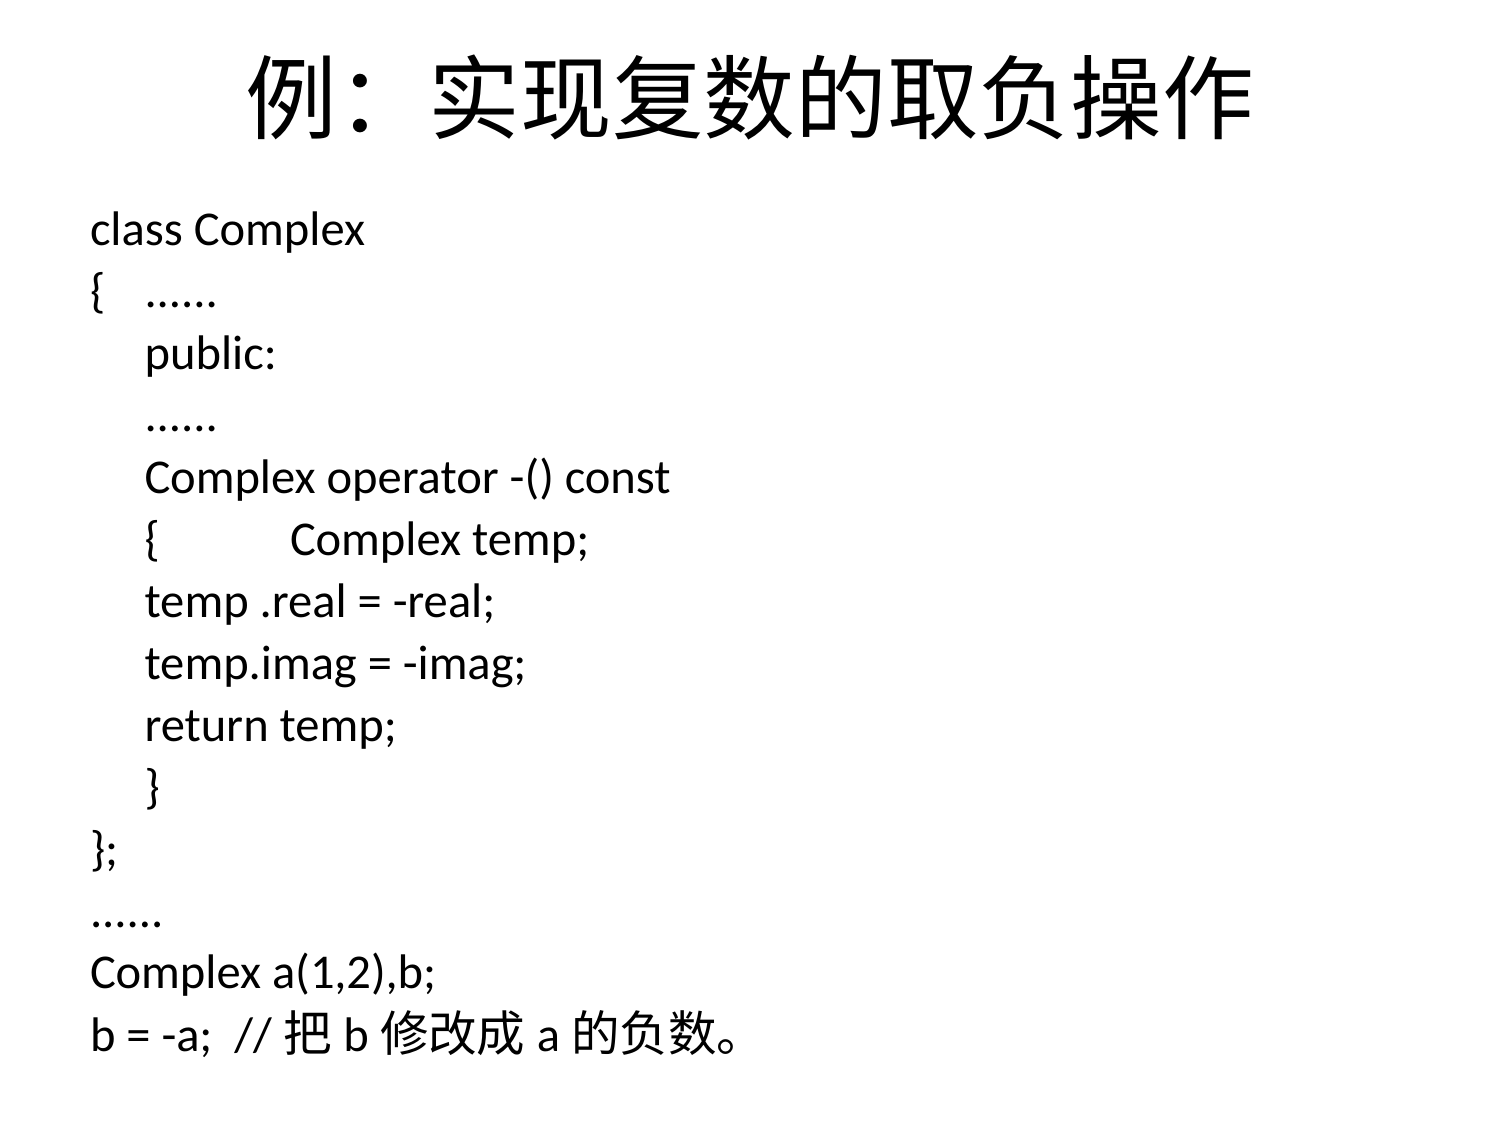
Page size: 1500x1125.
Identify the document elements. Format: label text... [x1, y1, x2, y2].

list class Complex { ...... public: ...... Complex operator -() const { Complex temp; temp .real = -real; temp.imag = -imag; return temp; } }; ...... Complex a(1,2),b; b = -a; //把b修改成a的负数。 [75, 196, 1425, 1071]
title 例：实现复数的取负操作 [75, 19, 1425, 174]
